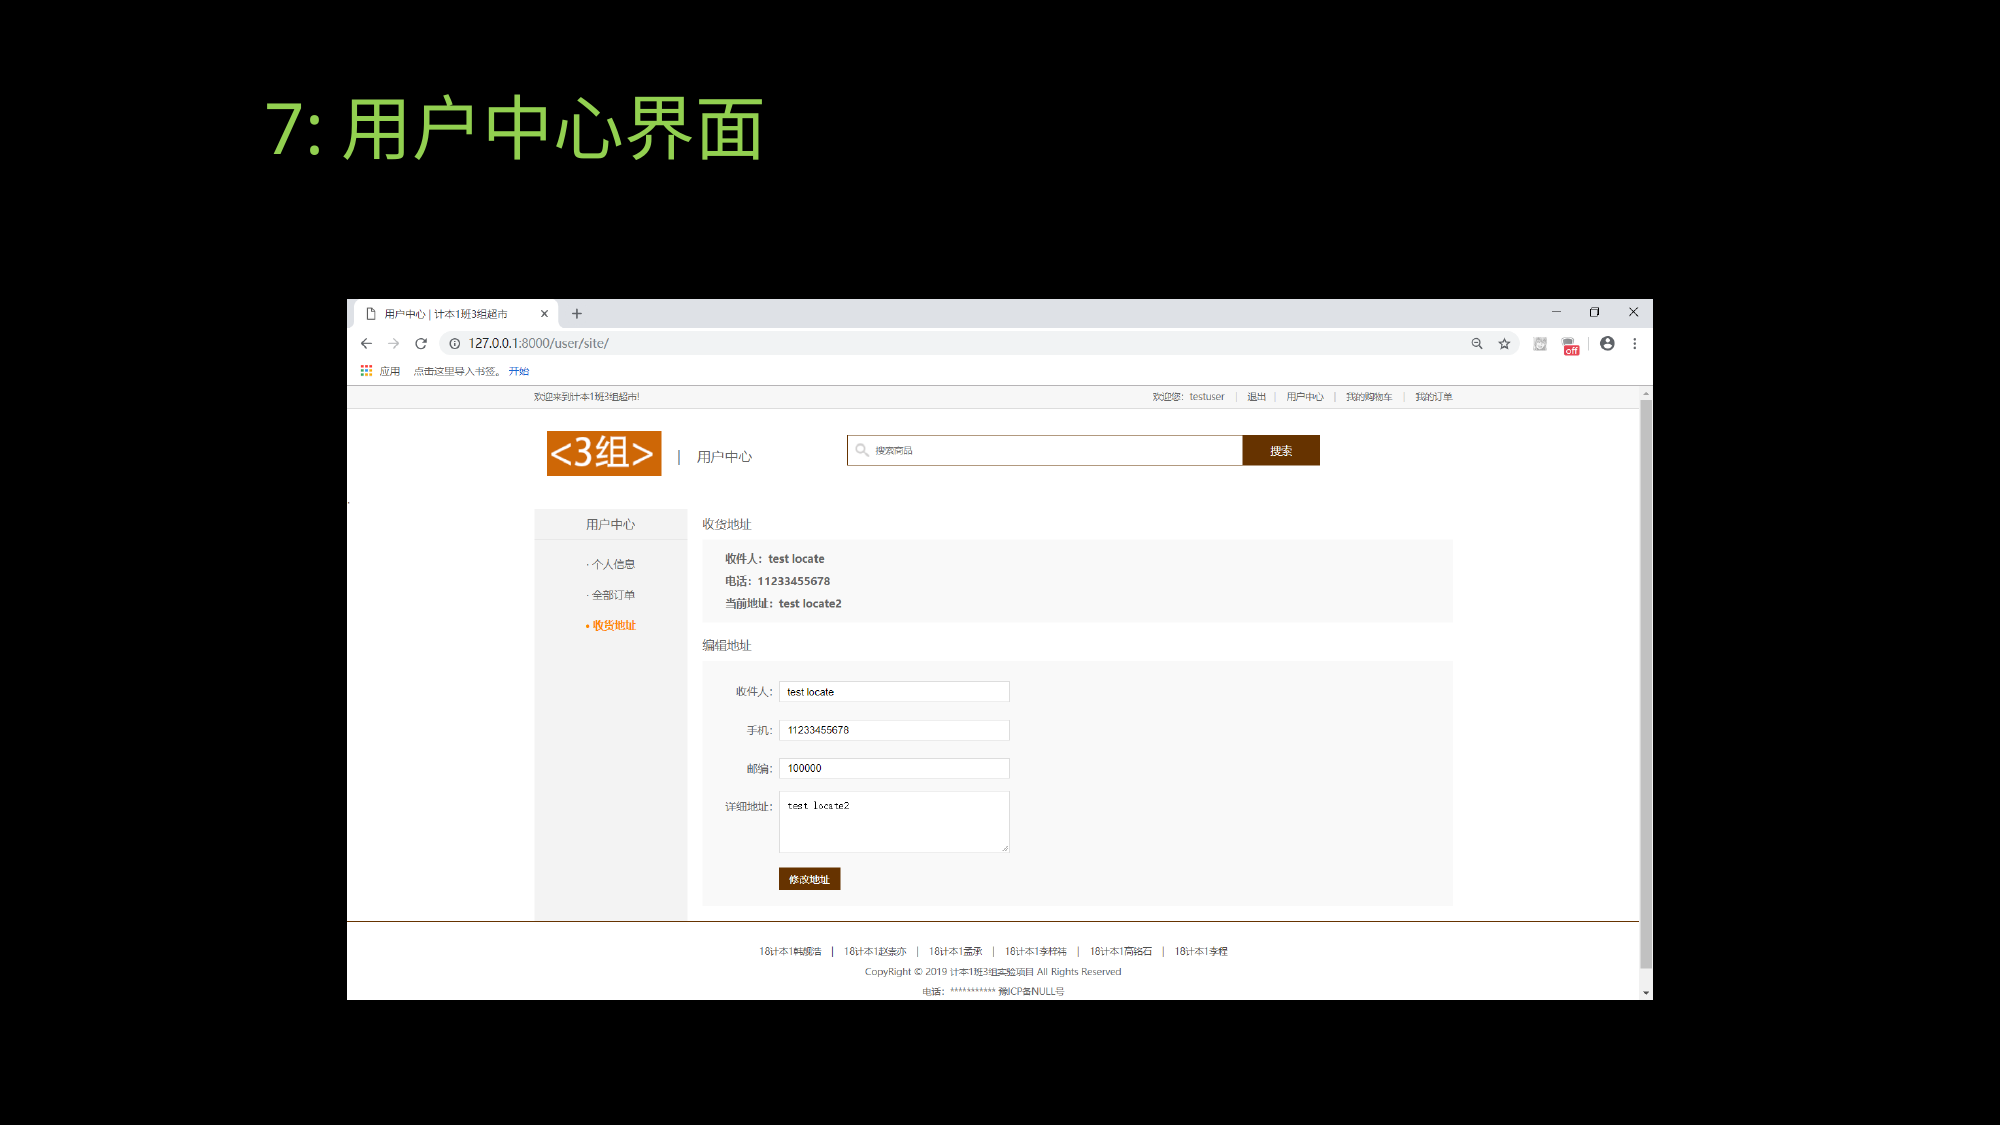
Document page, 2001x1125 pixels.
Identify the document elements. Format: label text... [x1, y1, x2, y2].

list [347, 299, 1653, 1000]
title 7:用户中心界面 [249, 75, 1750, 263]
